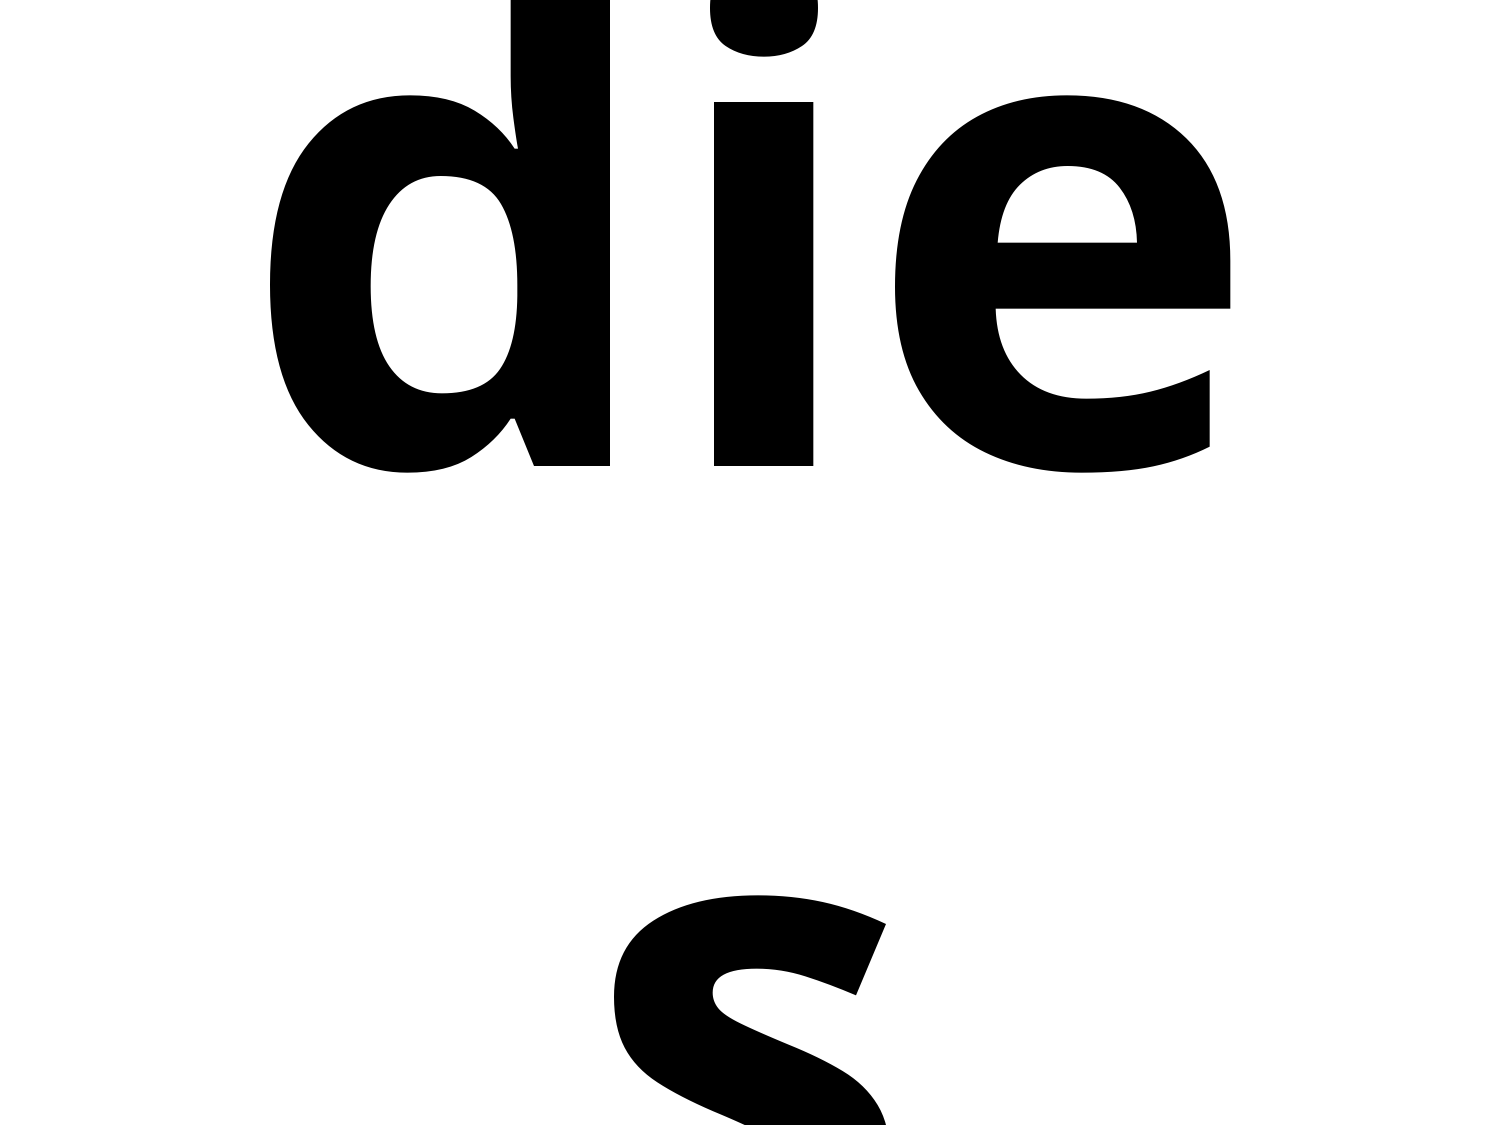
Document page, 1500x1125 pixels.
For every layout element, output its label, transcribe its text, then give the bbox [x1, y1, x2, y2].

text_box dies [74, 149, 1425, 1050]
